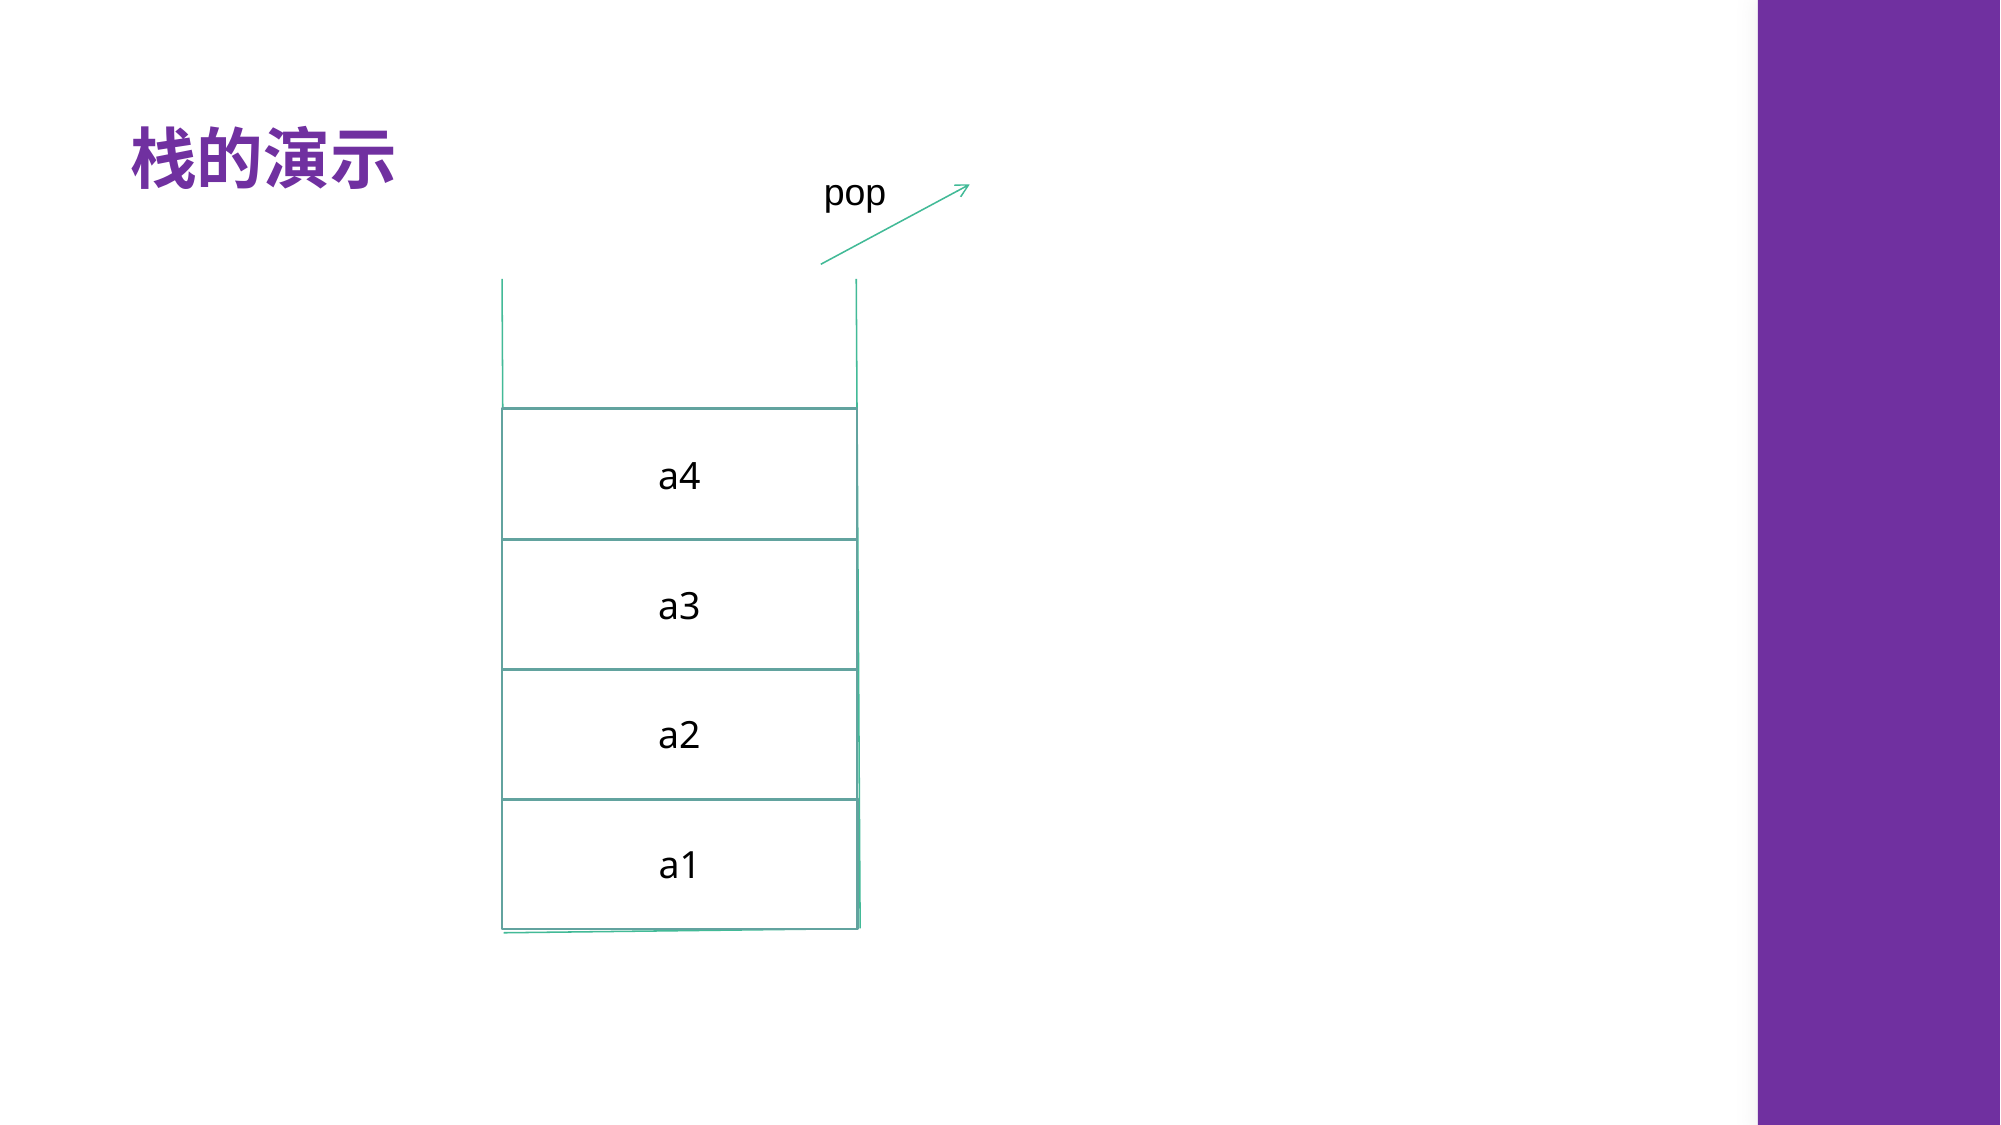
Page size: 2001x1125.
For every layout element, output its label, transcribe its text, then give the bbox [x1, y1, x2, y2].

text_box 栈的演示 [115, 109, 413, 205]
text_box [855, 278, 861, 929]
text_box a3 [512, 541, 849, 671]
text_box a4 [512, 407, 849, 541]
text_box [509, 928, 852, 934]
text_box a2 [512, 671, 849, 801]
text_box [820, 184, 970, 265]
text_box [501, 278, 506, 929]
text_box pop [809, 160, 935, 221]
text_box a1 [512, 801, 849, 923]
text_box [1757, 0, 2000, 1125]
